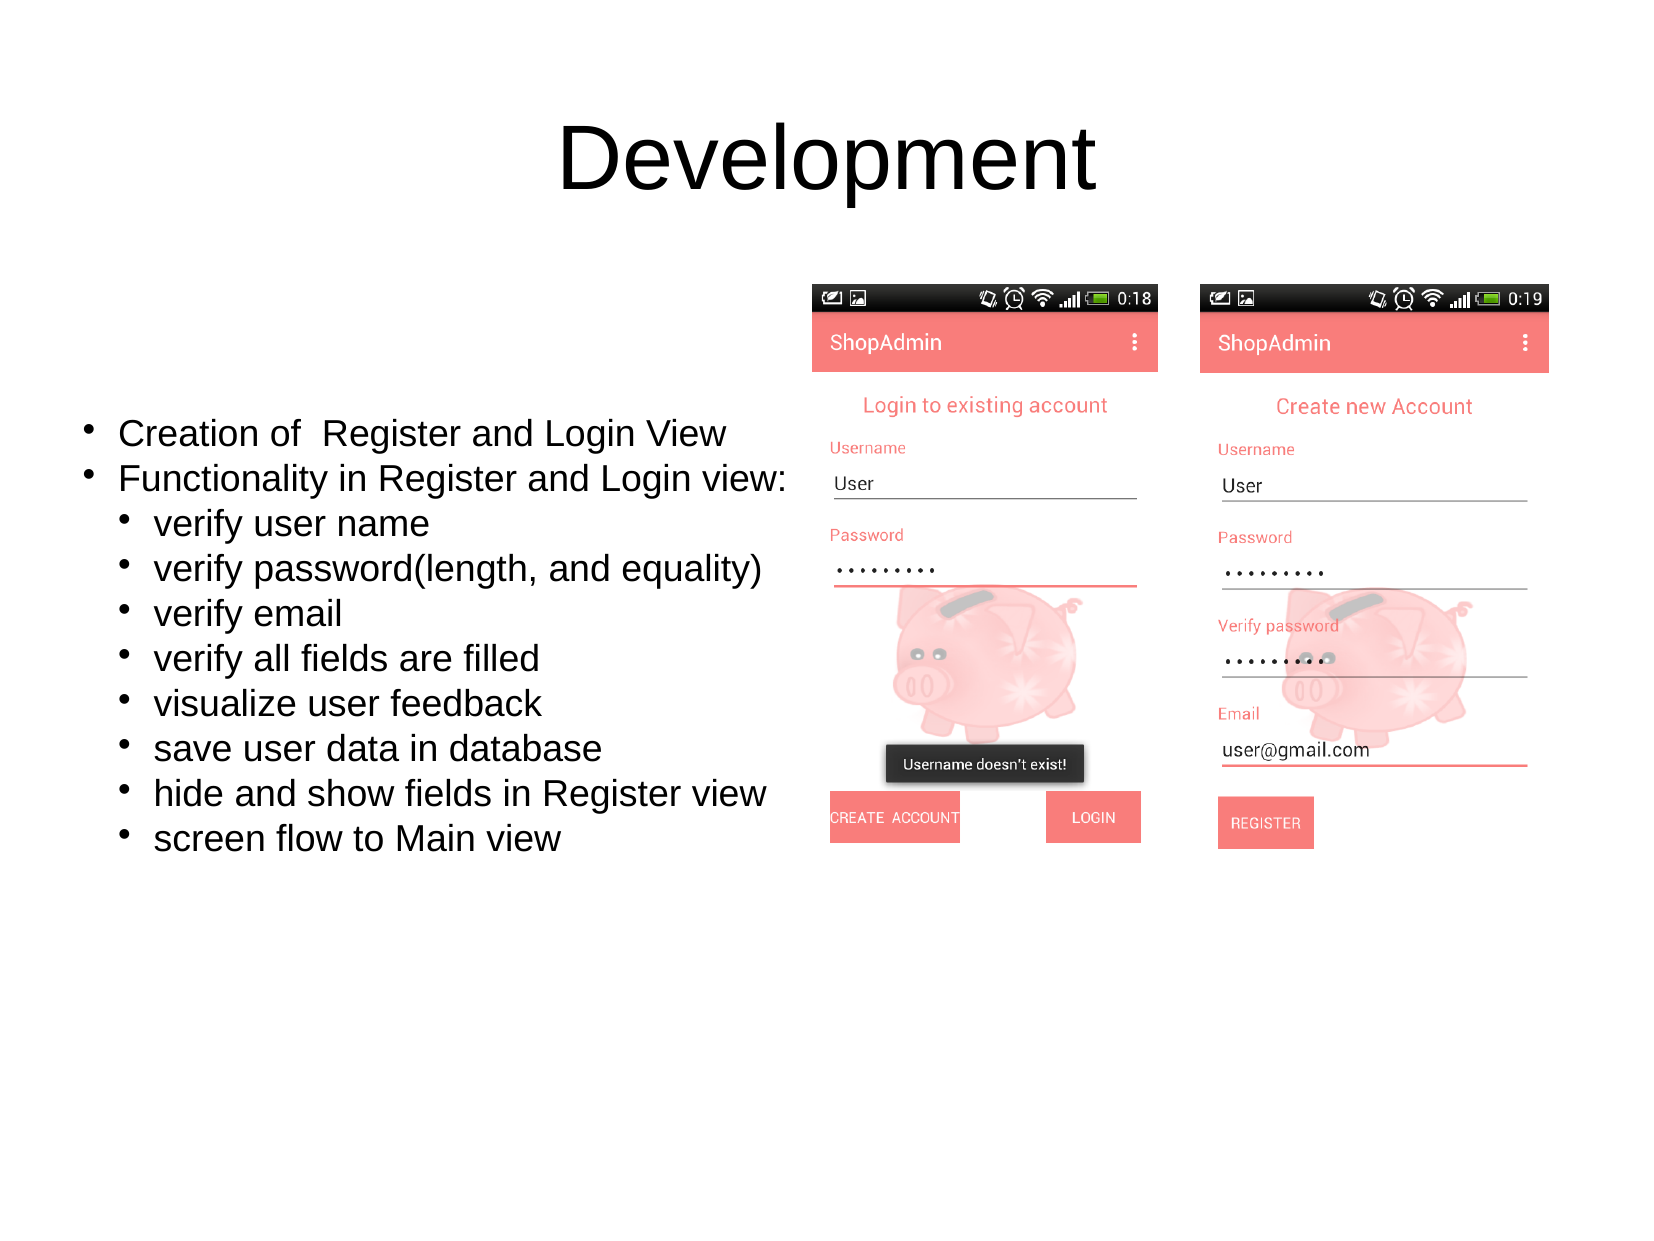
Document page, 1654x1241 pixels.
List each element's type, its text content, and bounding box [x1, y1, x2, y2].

text_box Development [82, 49, 1571, 257]
picture [1200, 284, 1550, 867]
text_box Creation of Register and Login View Functionality in Register and Login view: verify user name verify password(length, and equality) verify email verify all fields are filled visualize user feedback save user data in database hide and show fields in Register view screen flow to Main view [82, 289, 1571, 1009]
picture [812, 284, 1158, 861]
